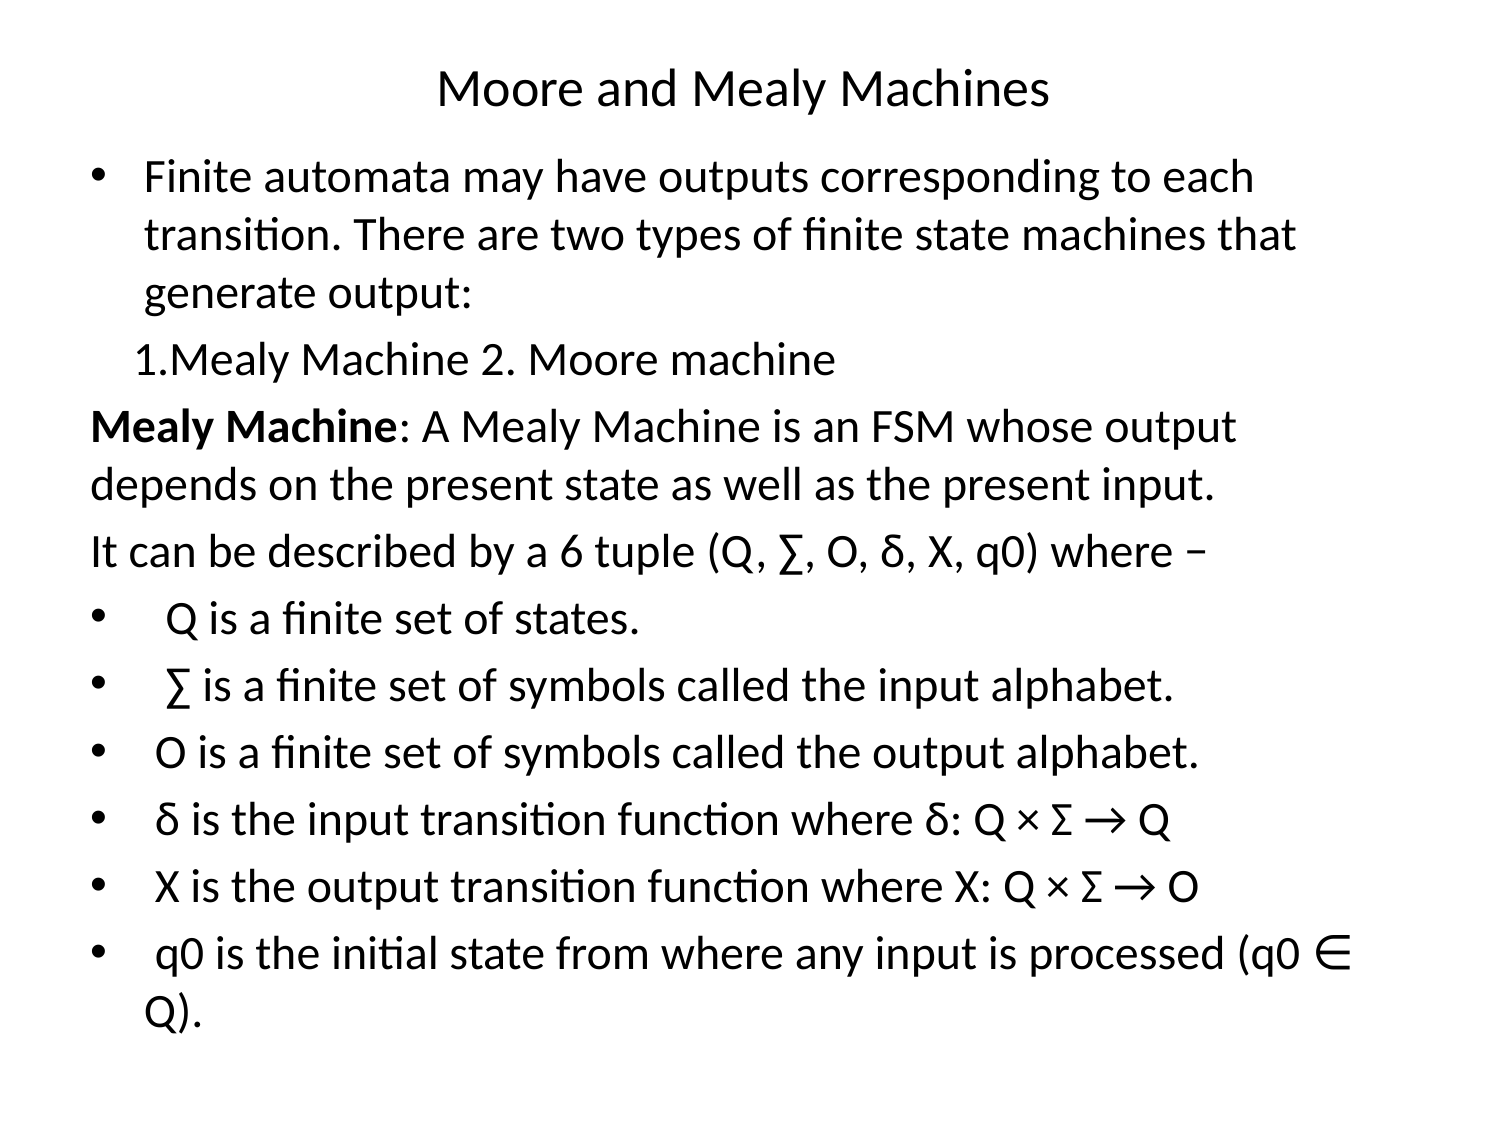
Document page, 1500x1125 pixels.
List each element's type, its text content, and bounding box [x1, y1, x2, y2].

title Moore and Mealy Machines [75, 45, 1425, 125]
list Finite automata may have outputs corresponding to each transition. There are two types of finite state machines that generate output: 1.Mealy Machine 2. Moore machine Mealy Machine: A Mealy Machine is an FSM whose output depends on the present state as well as the present input. It can be described by a 6 tuple (Q, ∑, O, δ, X, q0) where − Q is a finite set of states. ∑ is a finite set of symbols called the input alphabet. O is a finite set of symbols called the output alphabet. δ is the input transition function where δ: Q × Σ → Q X is the output transition function where X: Q × Σ → O q0 is the initial state from where any input is processed (q0 ∈ Q). [75, 137, 1425, 1050]
